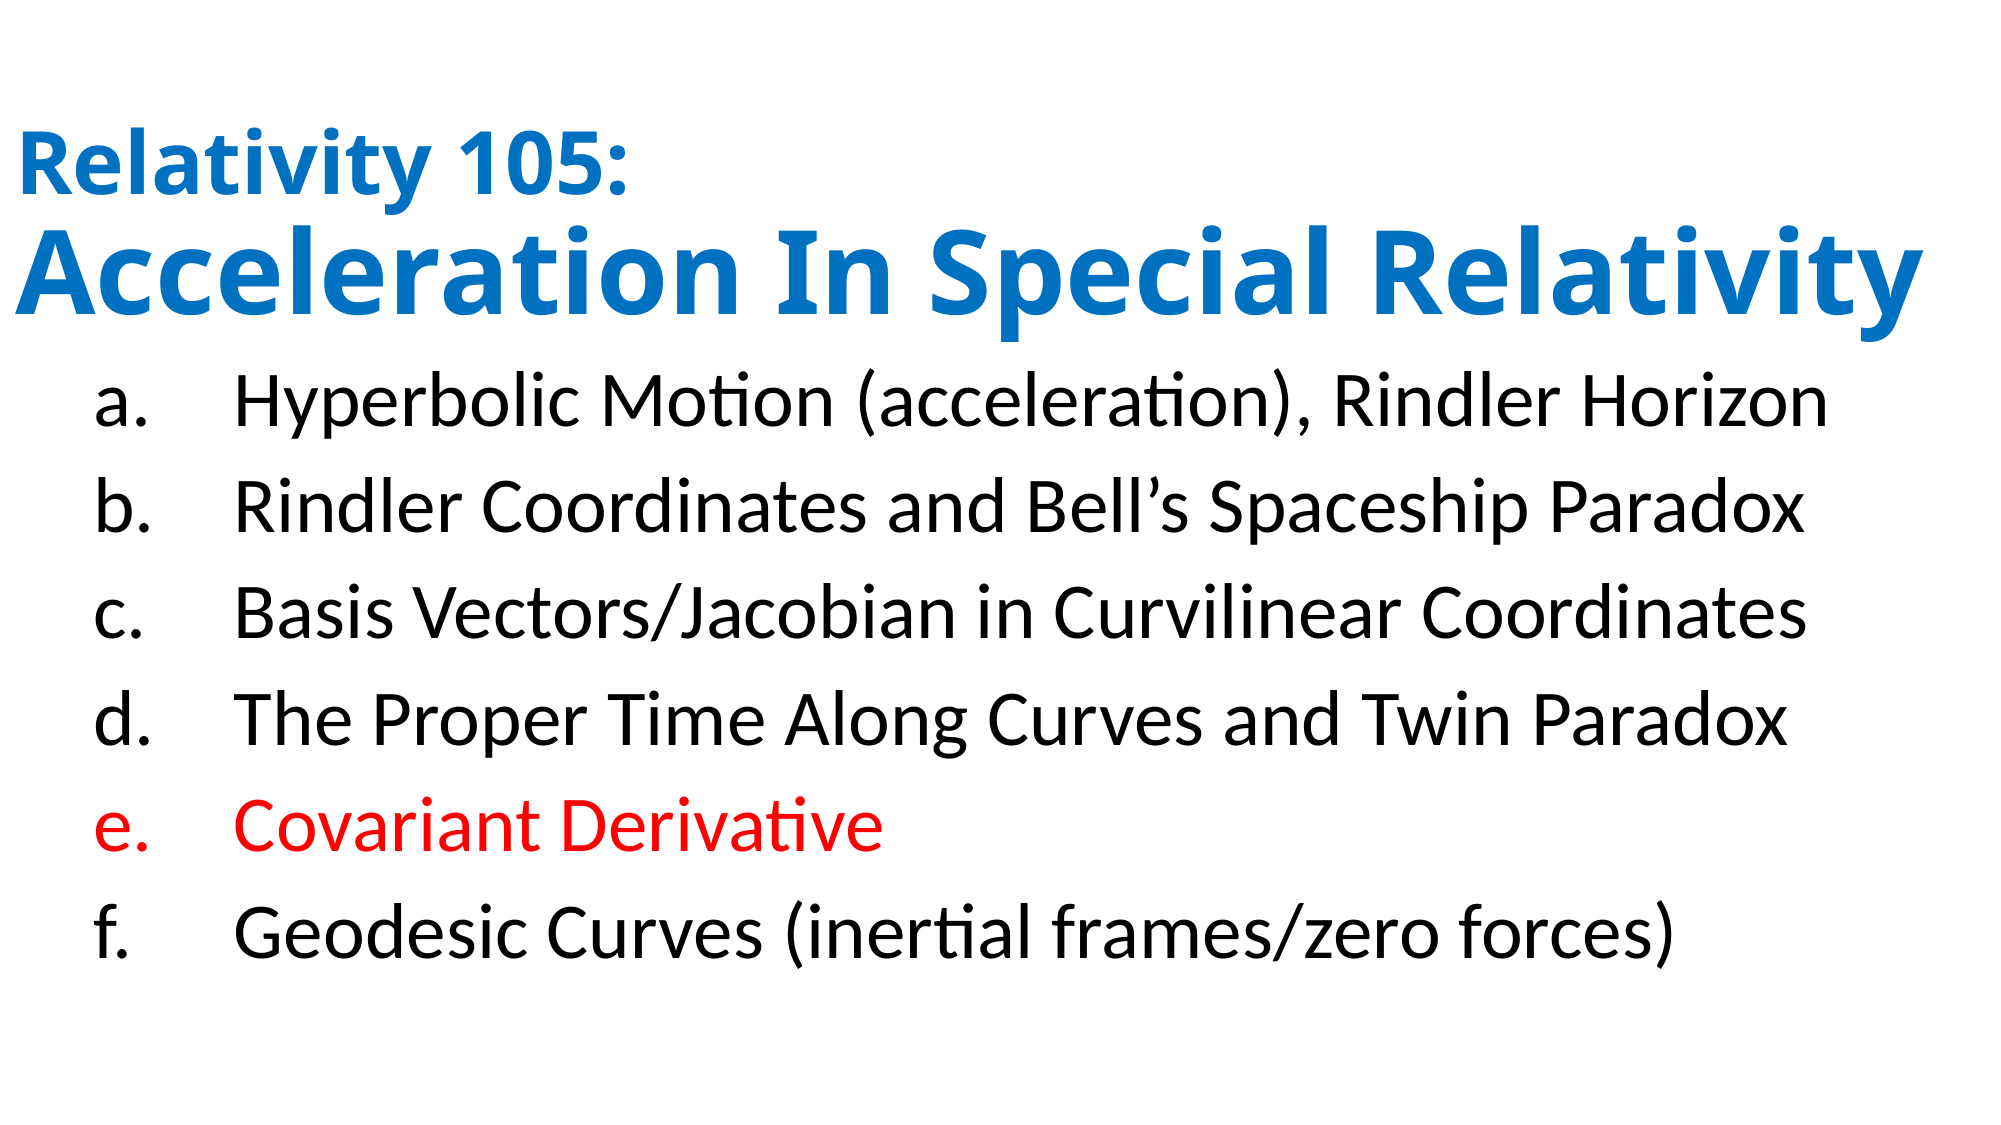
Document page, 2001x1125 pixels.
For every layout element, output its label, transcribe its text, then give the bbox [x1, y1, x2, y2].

subtitle Hyperbolic Motion (acceleration), Rindler Horizon Rindler Coordinates and Bell’s Spaceship Paradox Basis Vectors/Jacobian in Curvilinear Coordinates The Proper Time Along Curves and Twin Paradox Covariant Derivative Geodesic Curves (inertial frames/zero forces) [78, 350, 1958, 1016]
title Relativity 105: Acceleration In Special Relativity [0, 0, 2000, 347]
